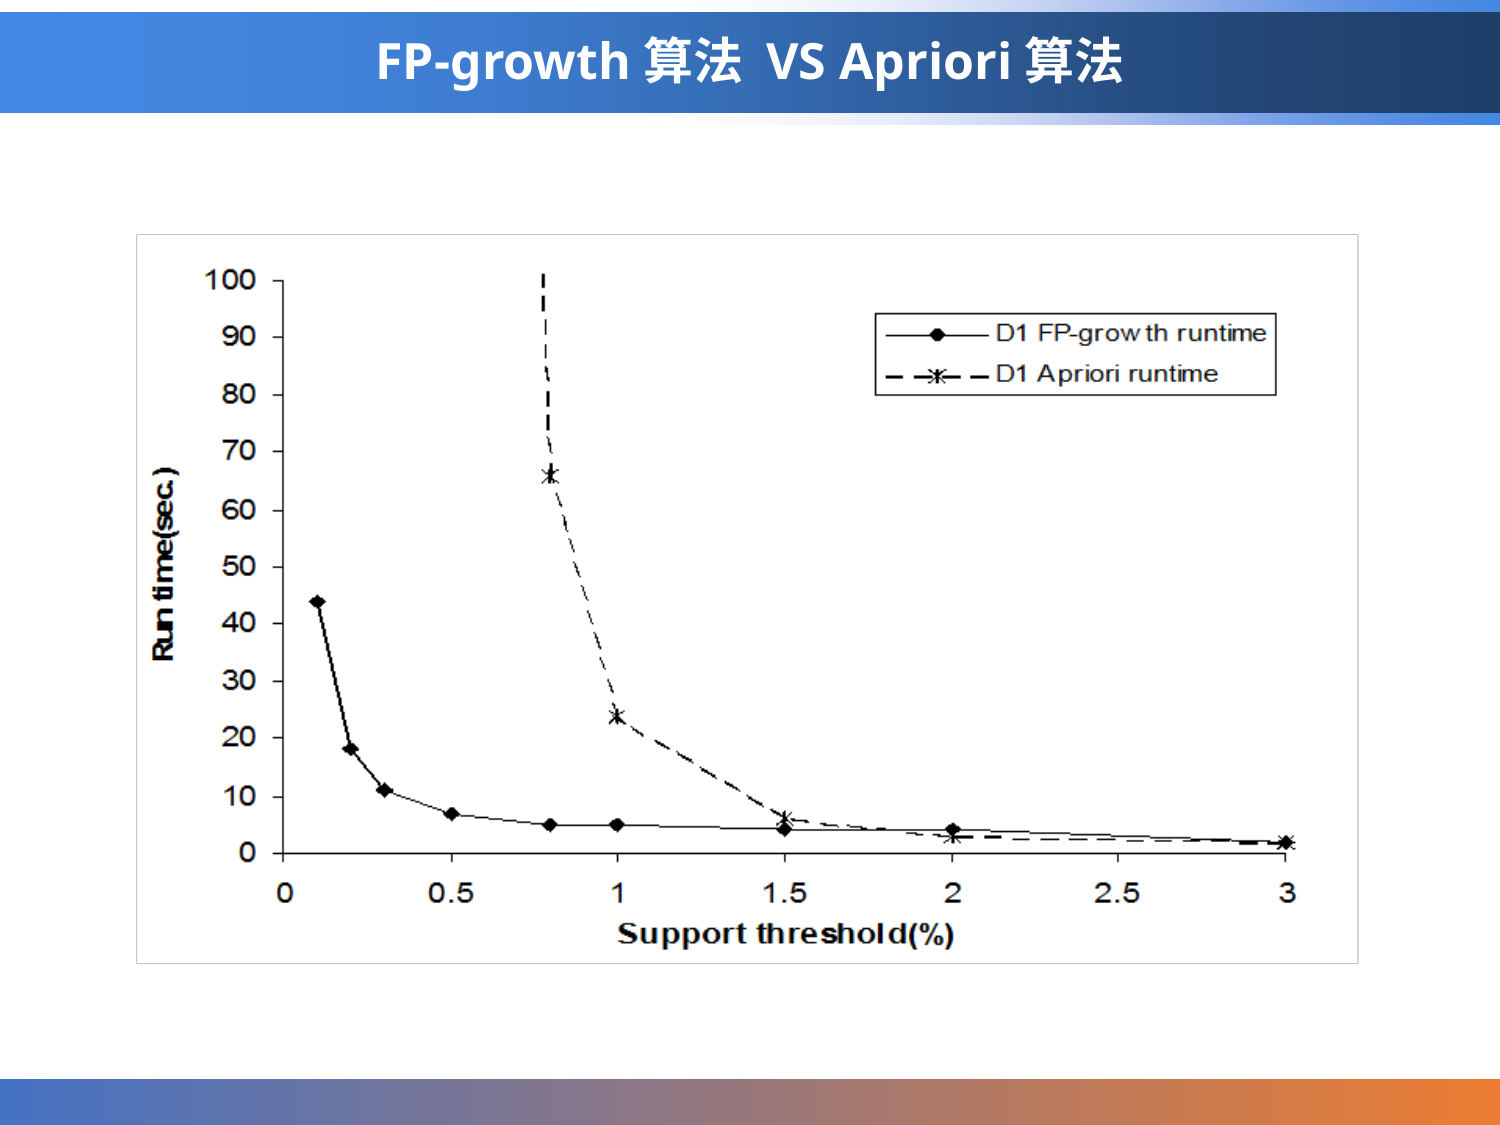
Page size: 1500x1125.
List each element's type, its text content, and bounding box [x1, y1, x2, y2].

title FP-growth算法 VS Apriori算法 [88, 22, 1412, 122]
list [123, 224, 1377, 975]
picture [0, 0, 1500, 125]
